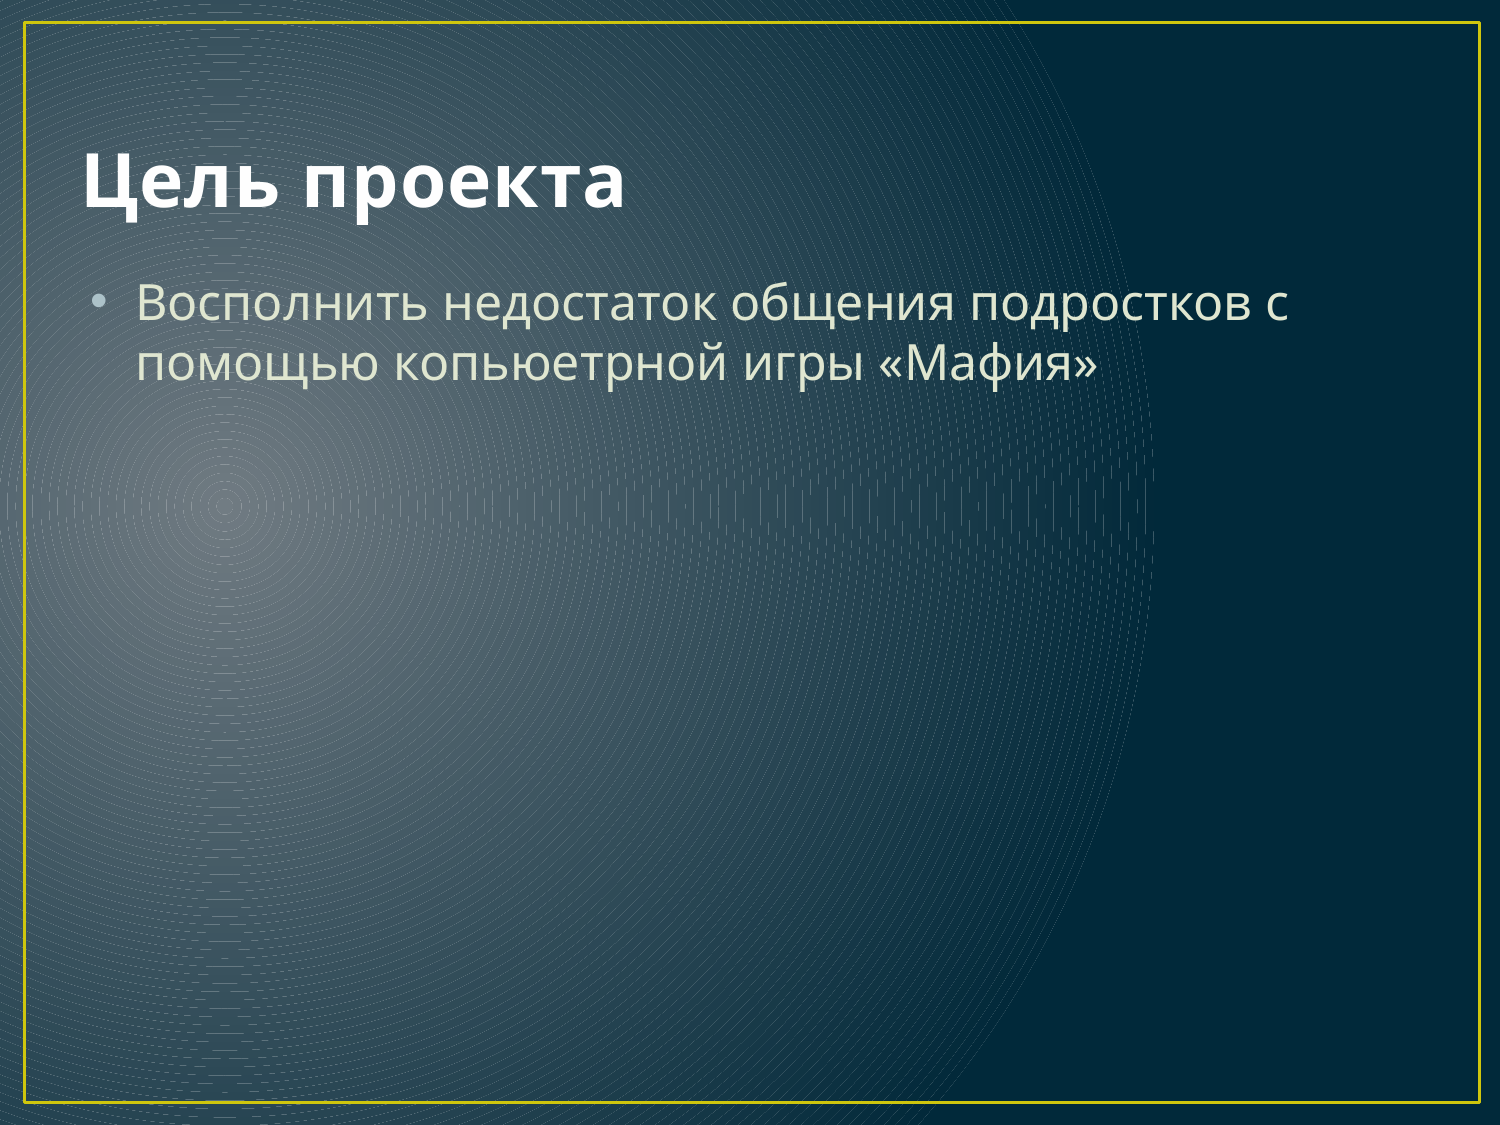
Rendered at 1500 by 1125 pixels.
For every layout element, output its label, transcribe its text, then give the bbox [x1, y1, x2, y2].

list Восполнить недостаток общения подростков с помощью копьюетрной игры «Мафия» [75, 262, 1425, 1005]
title Цель проекта [64, 42, 1415, 231]
